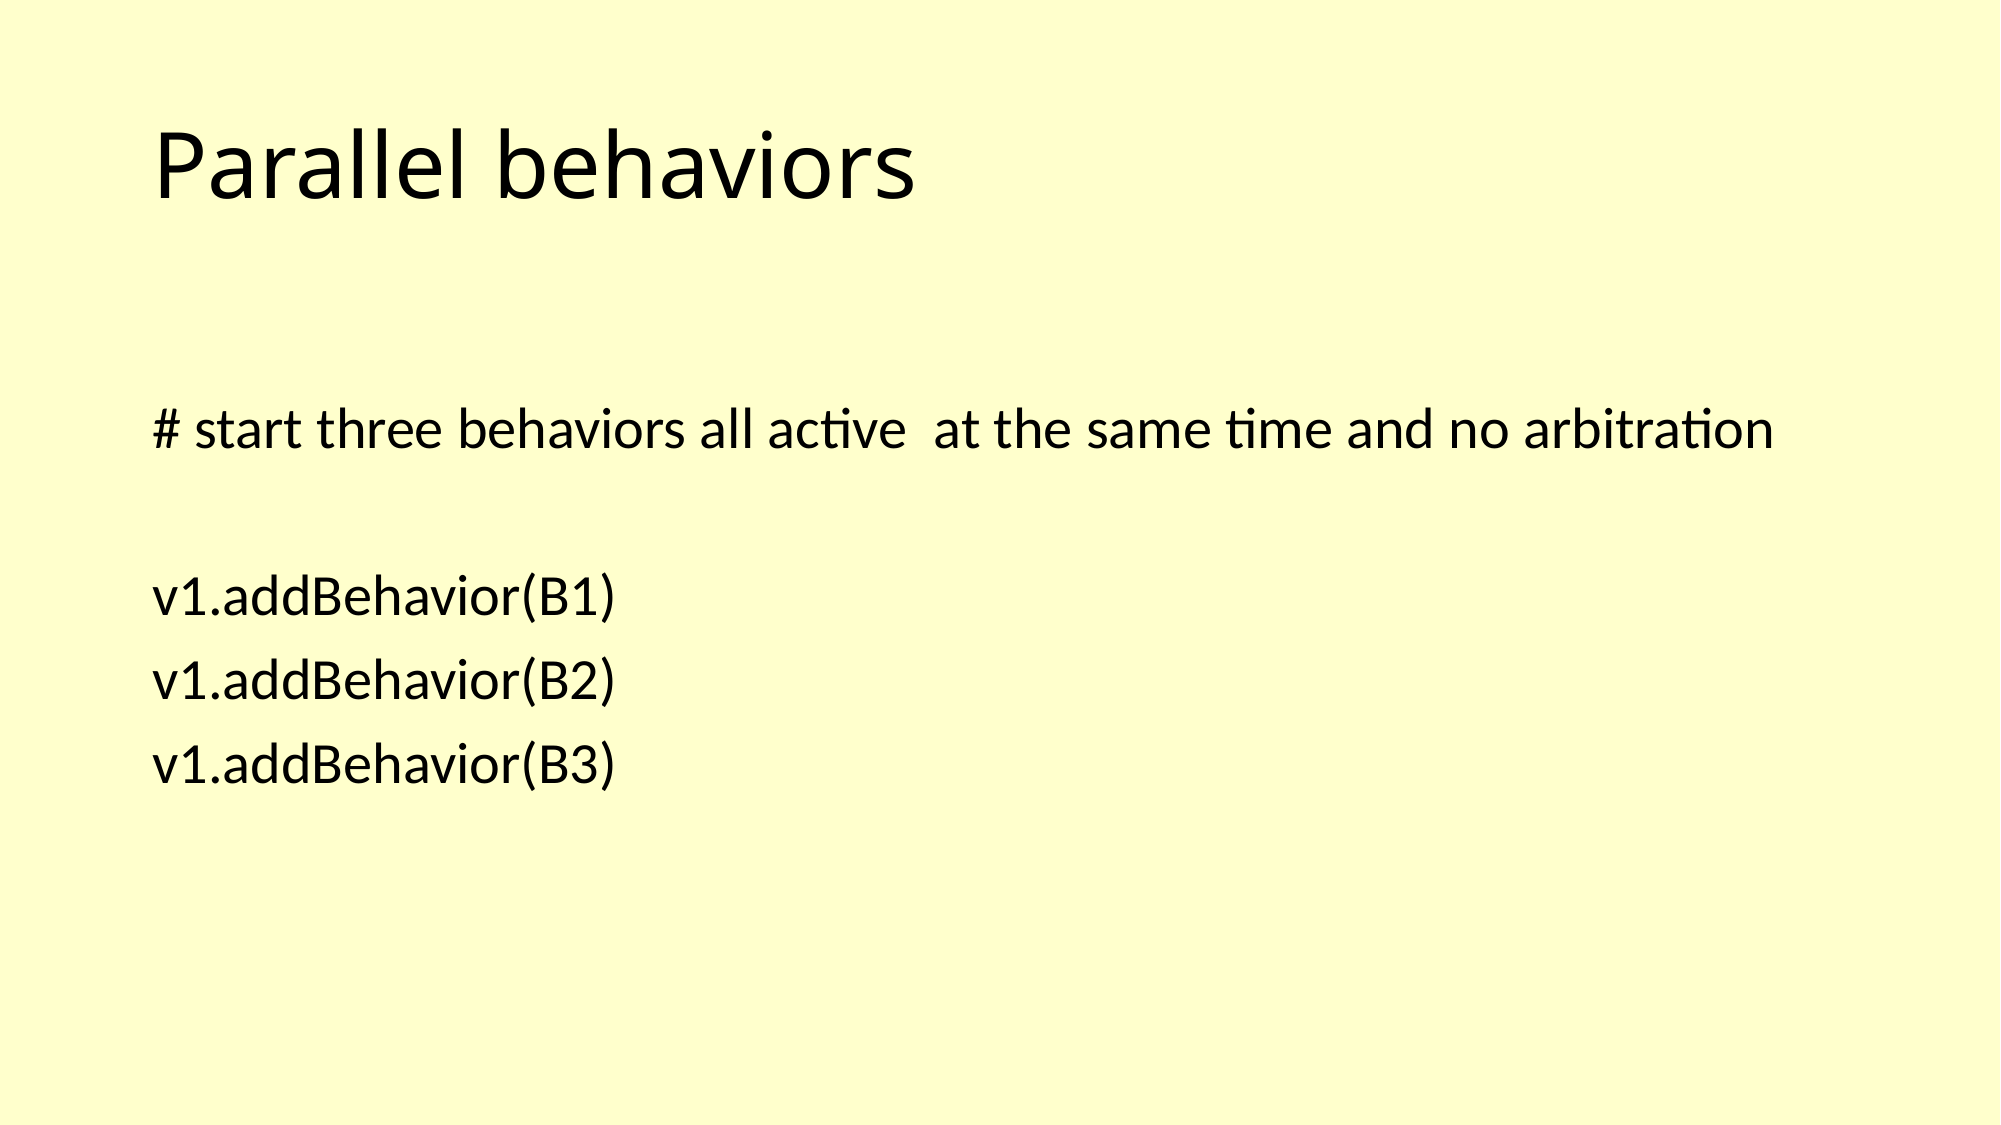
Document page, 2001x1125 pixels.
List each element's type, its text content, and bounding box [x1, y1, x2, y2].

list # start three behaviors all active at the same time and no arbitration v1.addBehavior(B1) v1.addBehavior(B2) v1.addBehavior(B3) [137, 299, 1863, 1014]
title Parallel behaviors [137, 59, 1863, 278]
